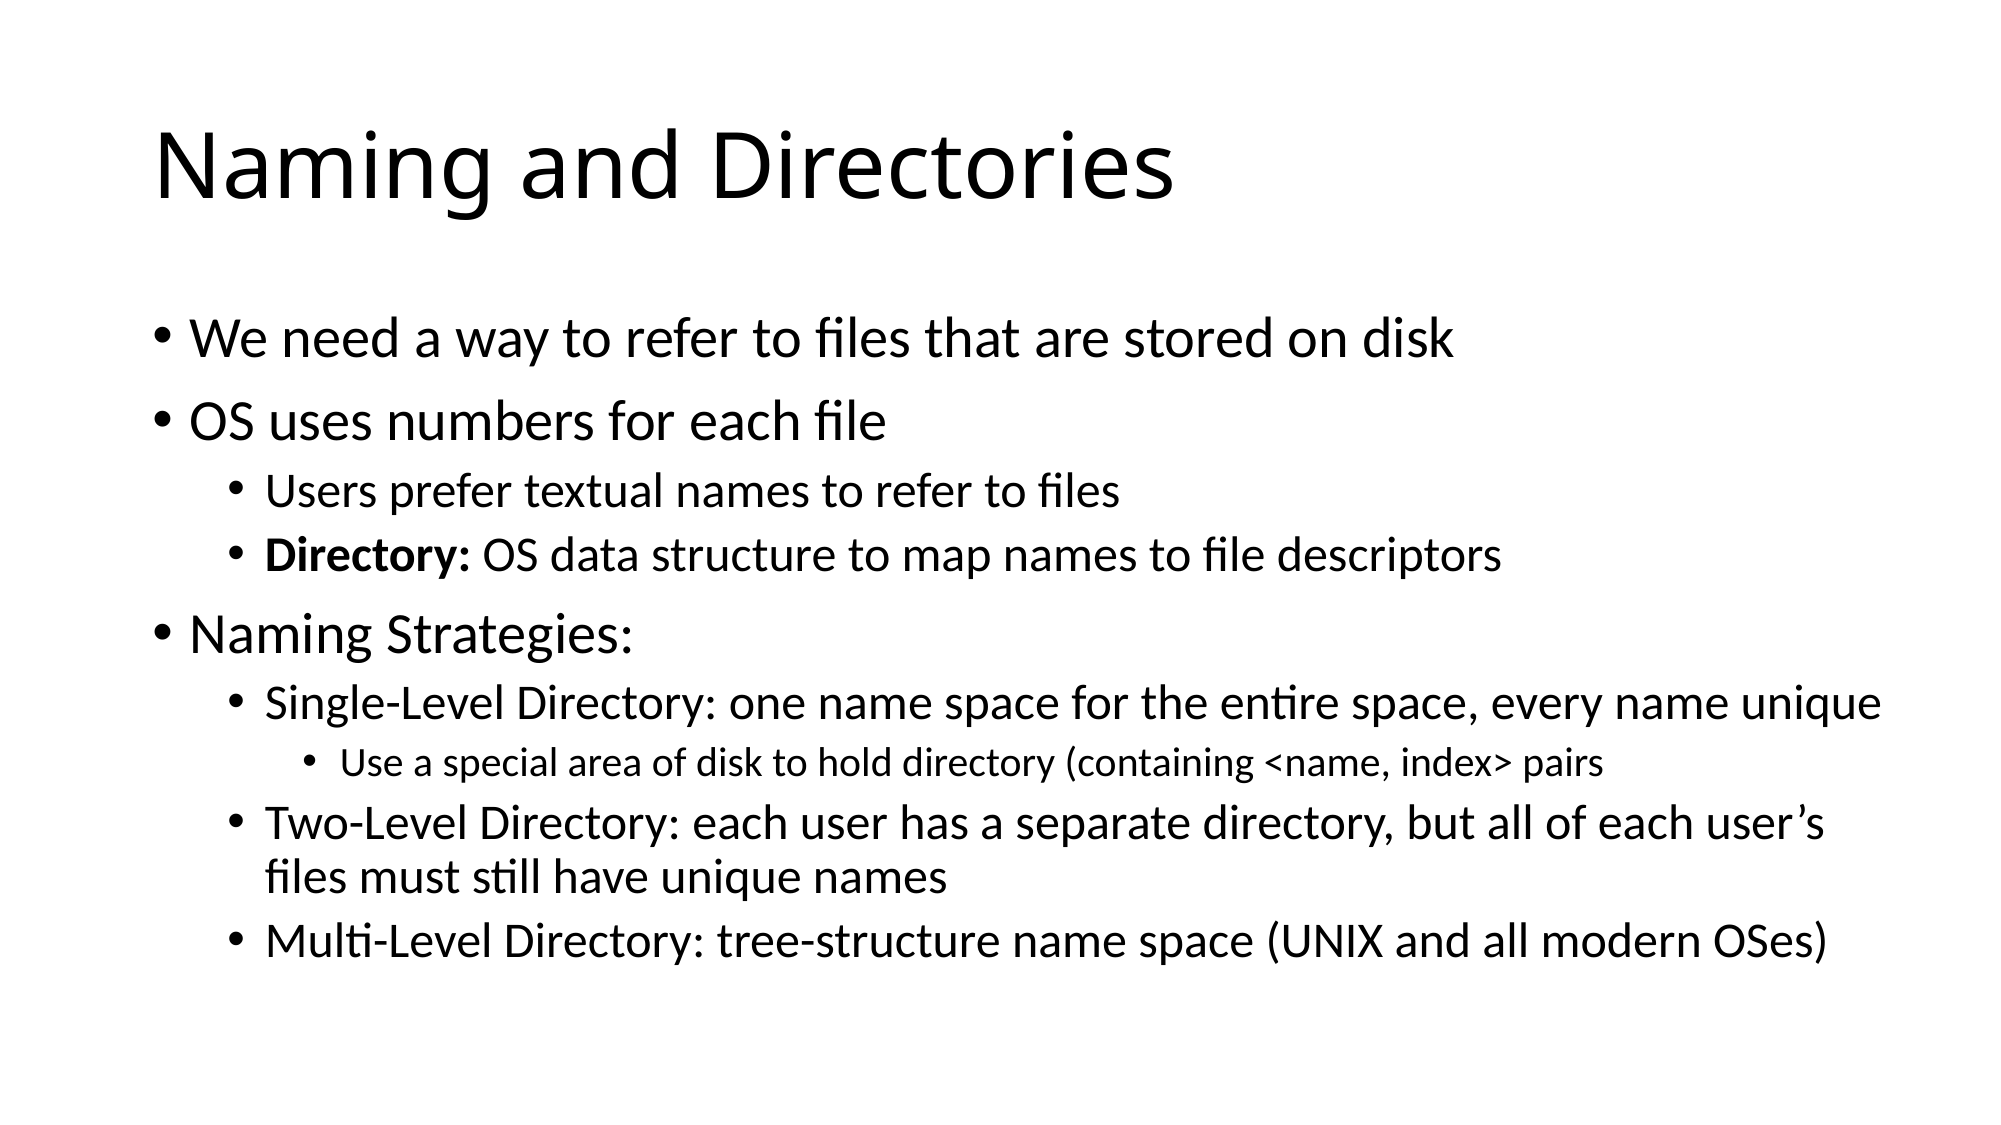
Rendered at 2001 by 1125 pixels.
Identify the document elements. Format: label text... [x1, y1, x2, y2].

list We need a way to refer to files that are stored on disk OS uses numbers for each file Users prefer textual names to refer to files Directory: OS data structure to map names to file descriptors Naming Strategies: Single-Level Directory: one name space for the entire space, every name unique Use a special area of disk to hold directory (containing <name, index> pairs Two-Level Directory: each user has a separate directory, but all of each user’s files must still have unique names Multi-Level Directory: tree-structure name space (UNIX and all modern OSes) [137, 299, 1911, 1014]
title Naming and Directories [137, 59, 1863, 278]
